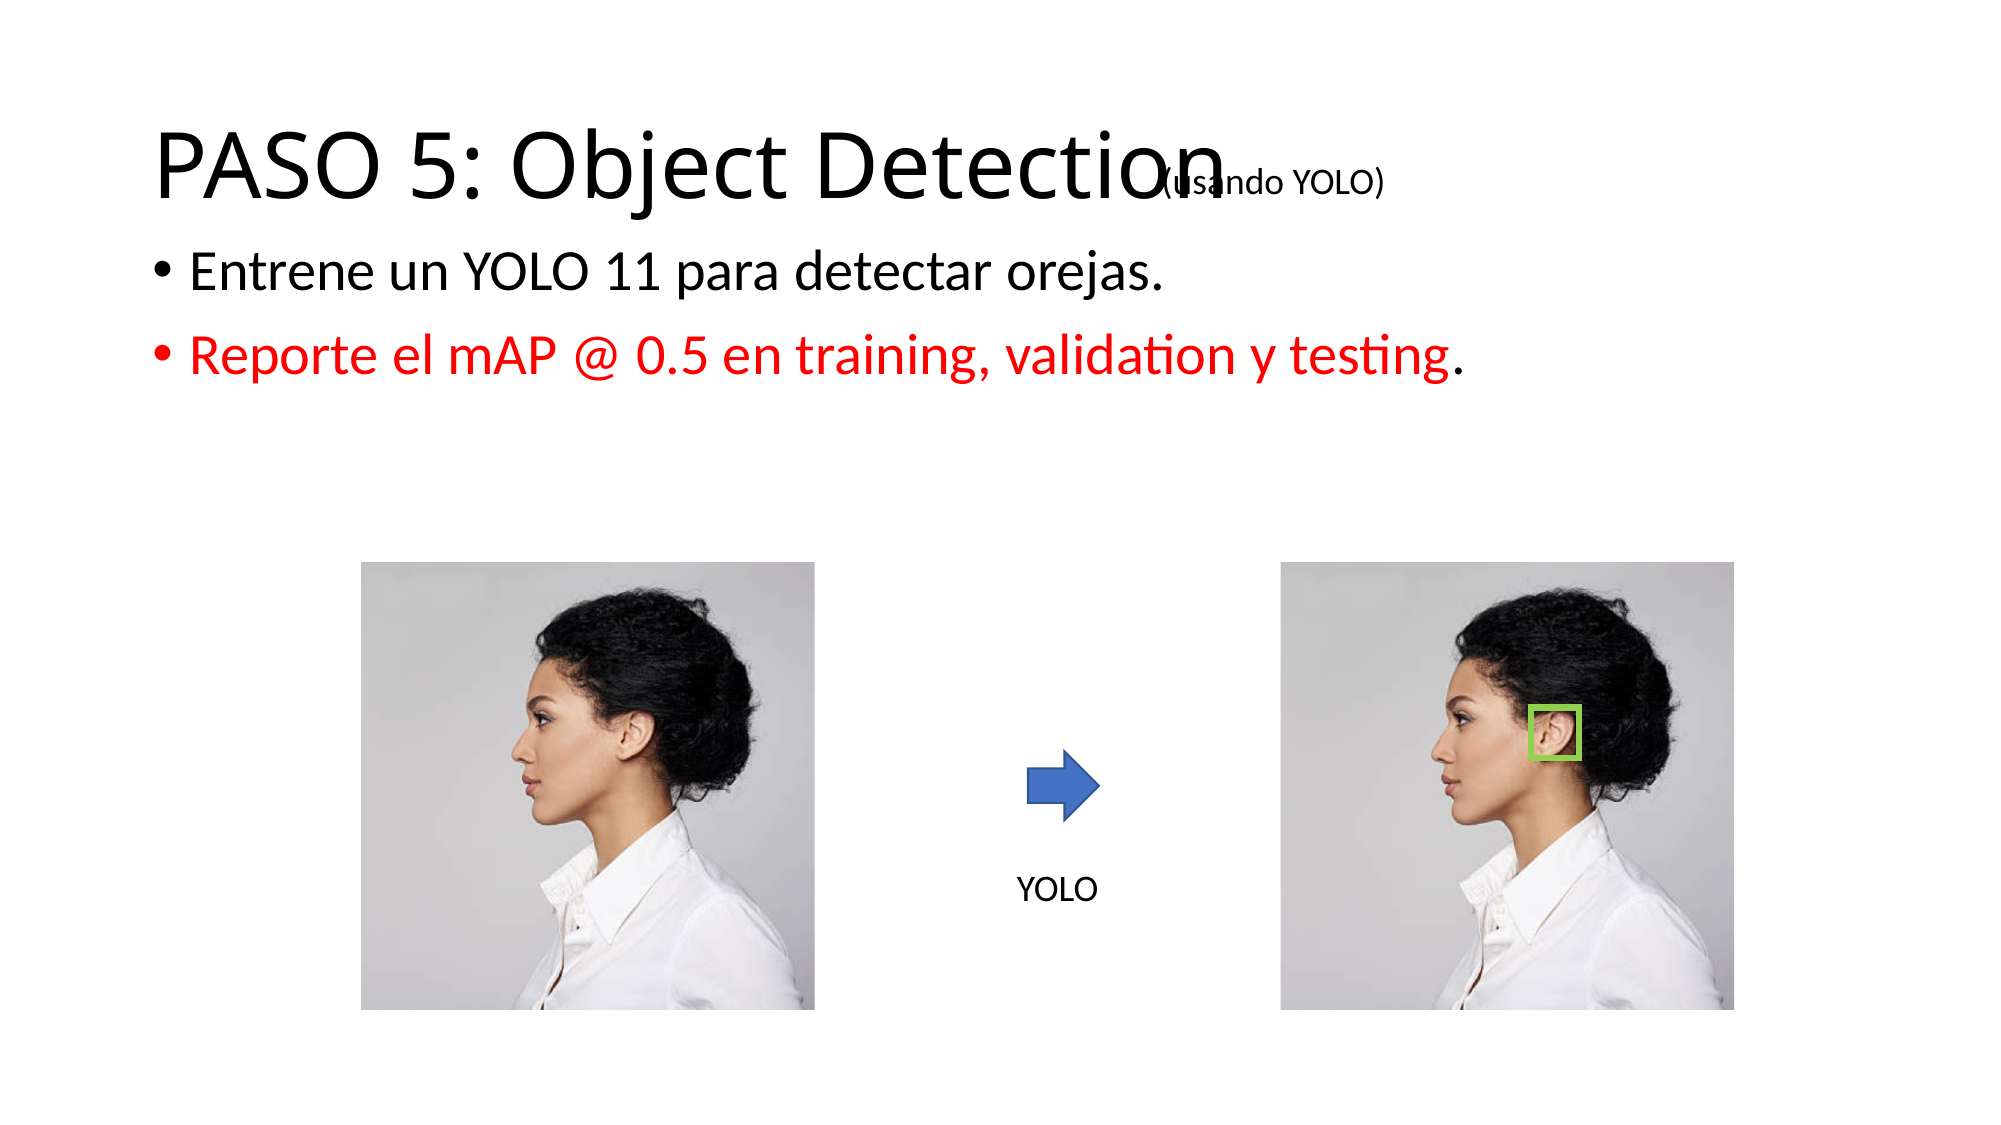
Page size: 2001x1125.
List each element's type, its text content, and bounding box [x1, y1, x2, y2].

text_box (usando YOLO) [1146, 149, 2000, 209]
title PASO 5: Object Detection [137, 59, 1863, 233]
text_box [1026, 748, 1101, 823]
picture [1280, 562, 1735, 1010]
picture [361, 562, 815, 1010]
text_box YOLO [1002, 856, 1114, 916]
list Entrene un YOLO 11 para detectar orejas. Reporte el mAP @ 0.5 en training, validation y testing. [137, 233, 1863, 947]
